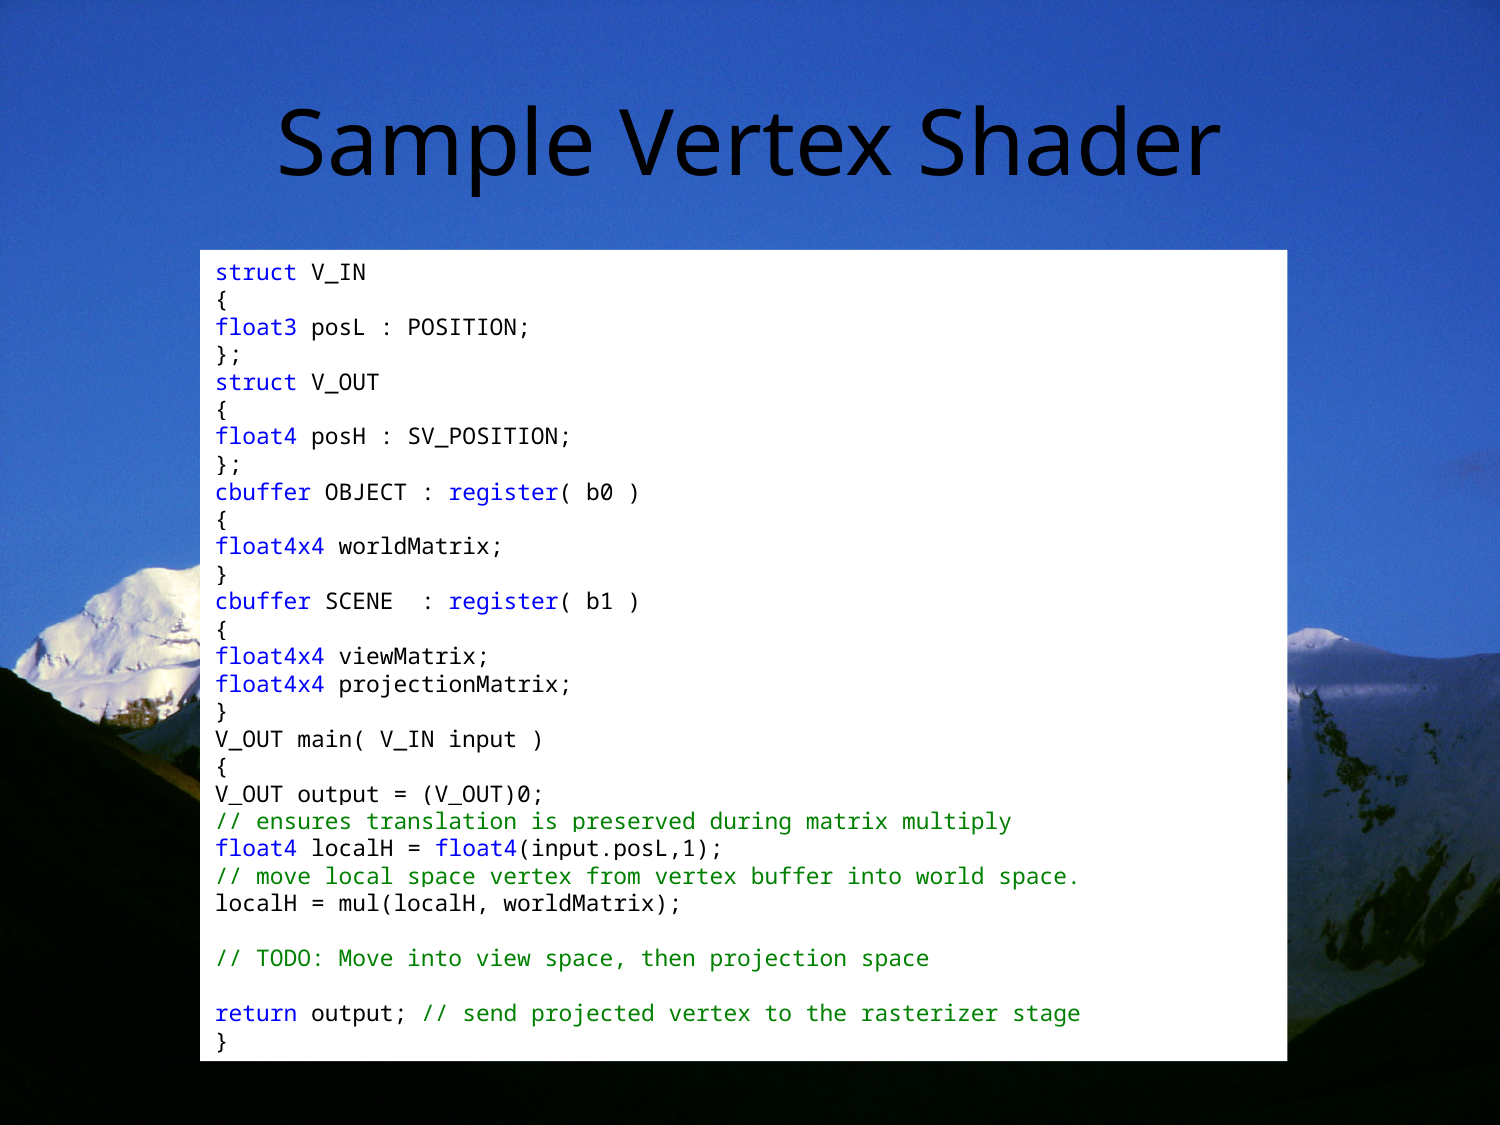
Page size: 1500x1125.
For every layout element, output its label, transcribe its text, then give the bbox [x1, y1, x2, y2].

title Sample Vertex Shader [75, 45, 1425, 233]
text_box struct V_IN { float3 posL : POSITION; }; struct V_OUT { float4 posH : SV_POSITION; }; cbuffer OBJECT : register( b0 ) { float4x4 worldMatrix; } cbuffer SCENE : register( b1 ) { float4x4 viewMatrix; float4x4 projectionMatrix; } V_OUT main( V_IN input ) { V_OUT output = (V_OUT)0; // ensures translation is preserved during matrix multiply float4 localH = float4(input.posL,1); // move local space vertex from vertex buffer into world space. localH = mul(localH, worldMatrix); // TODO: Move into view space, then projection space return output; // send projected vertex to the rasterizer stage } [200, 249, 1288, 1062]
picture [0, 0, 1500, 1125]
